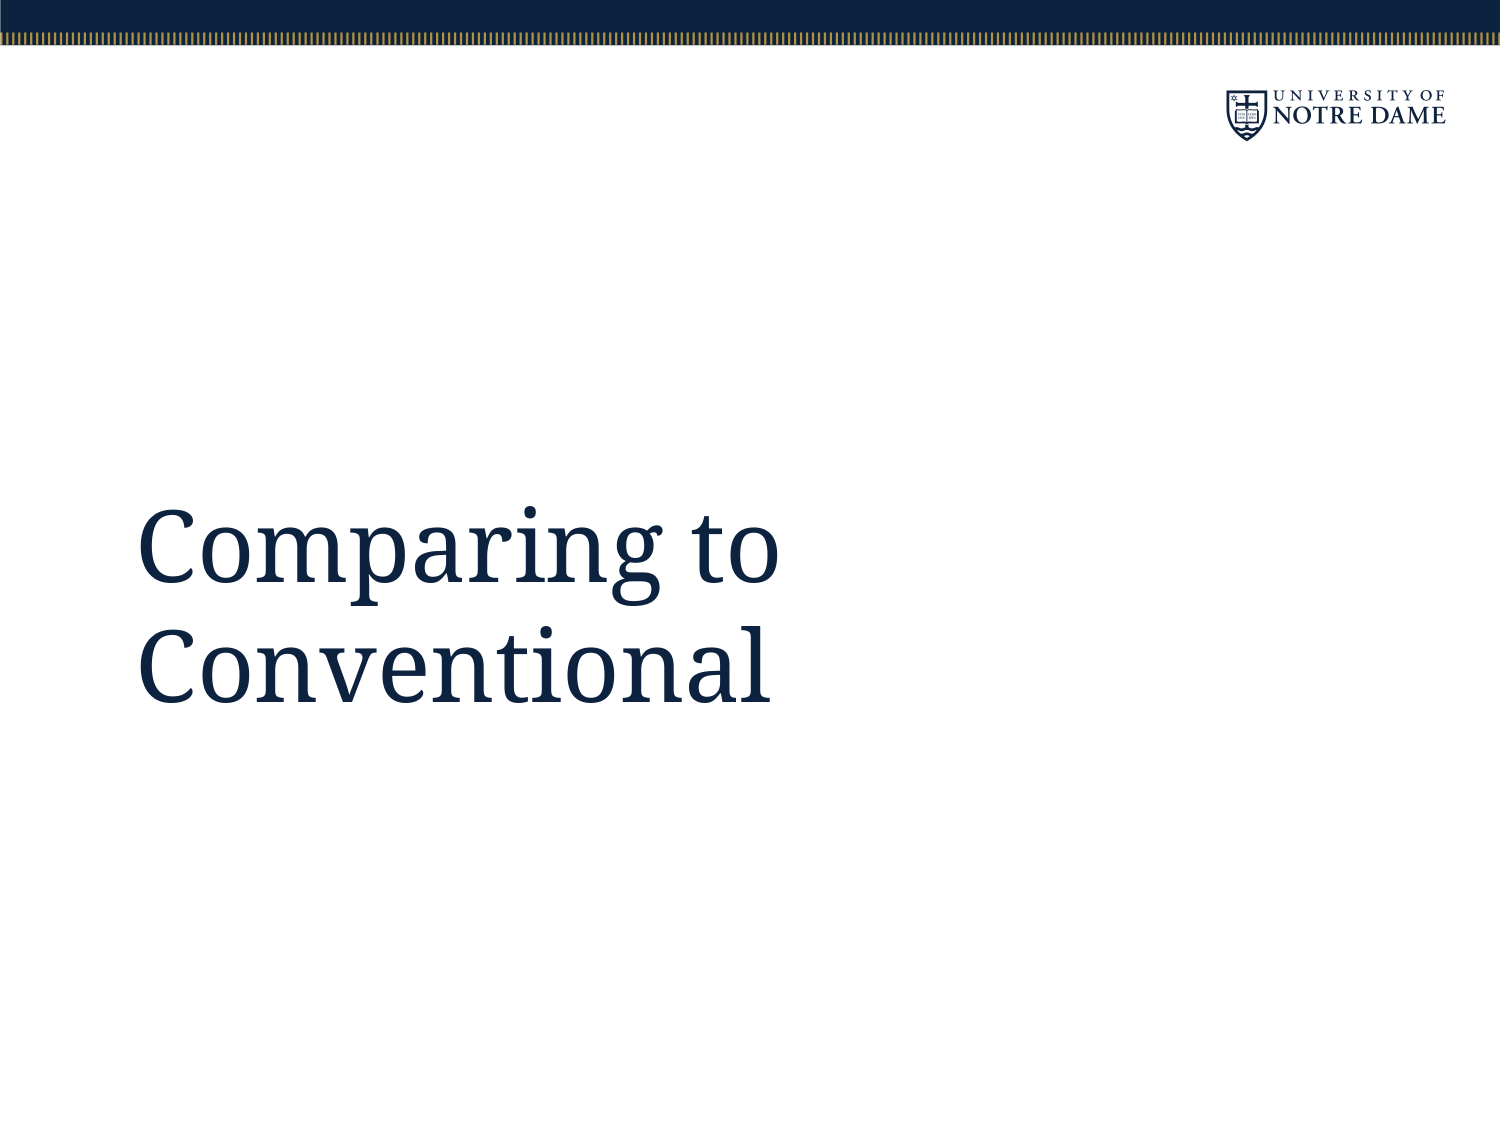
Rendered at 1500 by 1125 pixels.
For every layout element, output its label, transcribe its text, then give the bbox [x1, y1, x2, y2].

picture [0, 0, 1500, 1125]
title Comparing to Conventional [120, 474, 1396, 763]
